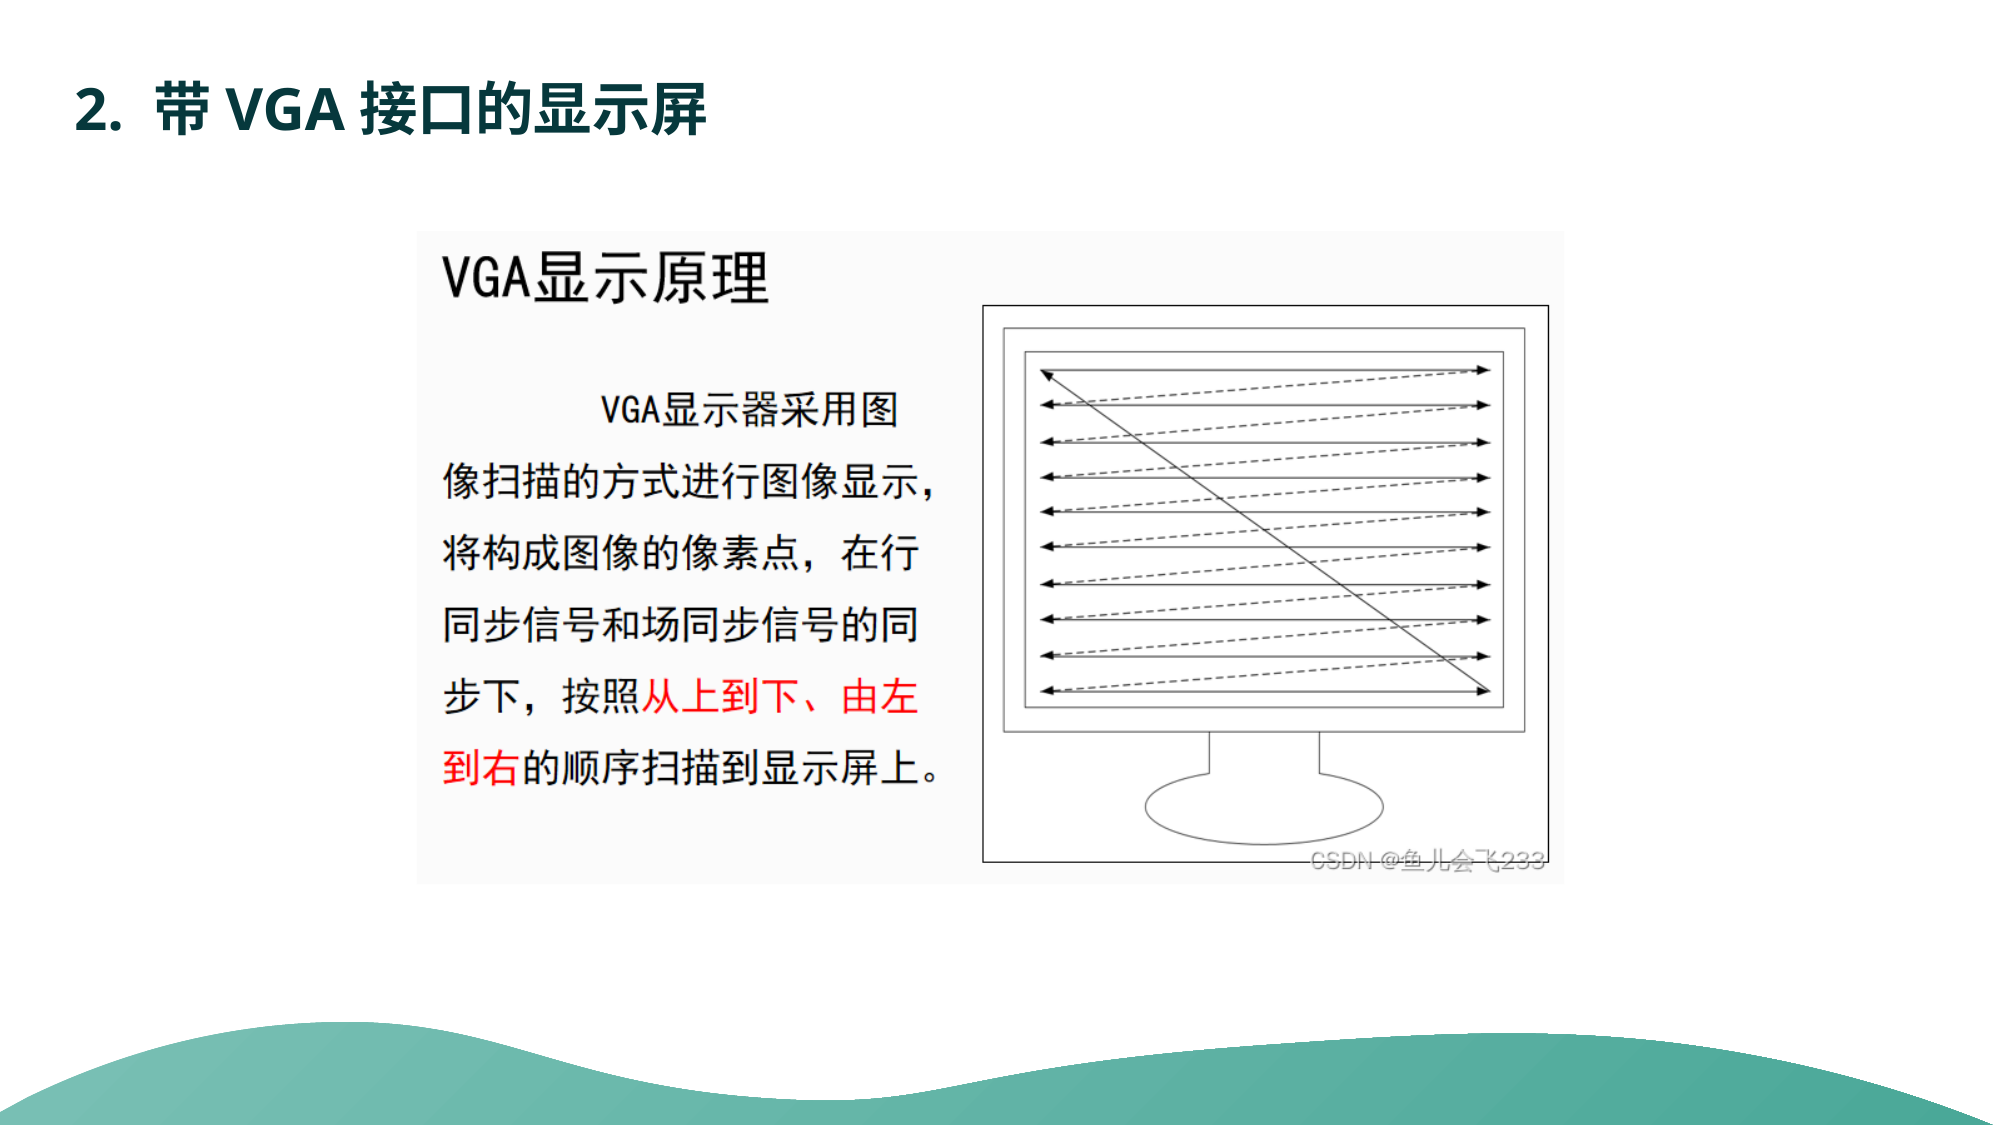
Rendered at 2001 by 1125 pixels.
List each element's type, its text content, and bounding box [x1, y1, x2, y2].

picture [0, 225, 2000, 1125]
text_box 2. 带VGA接口的显示屏 [59, 64, 1419, 150]
